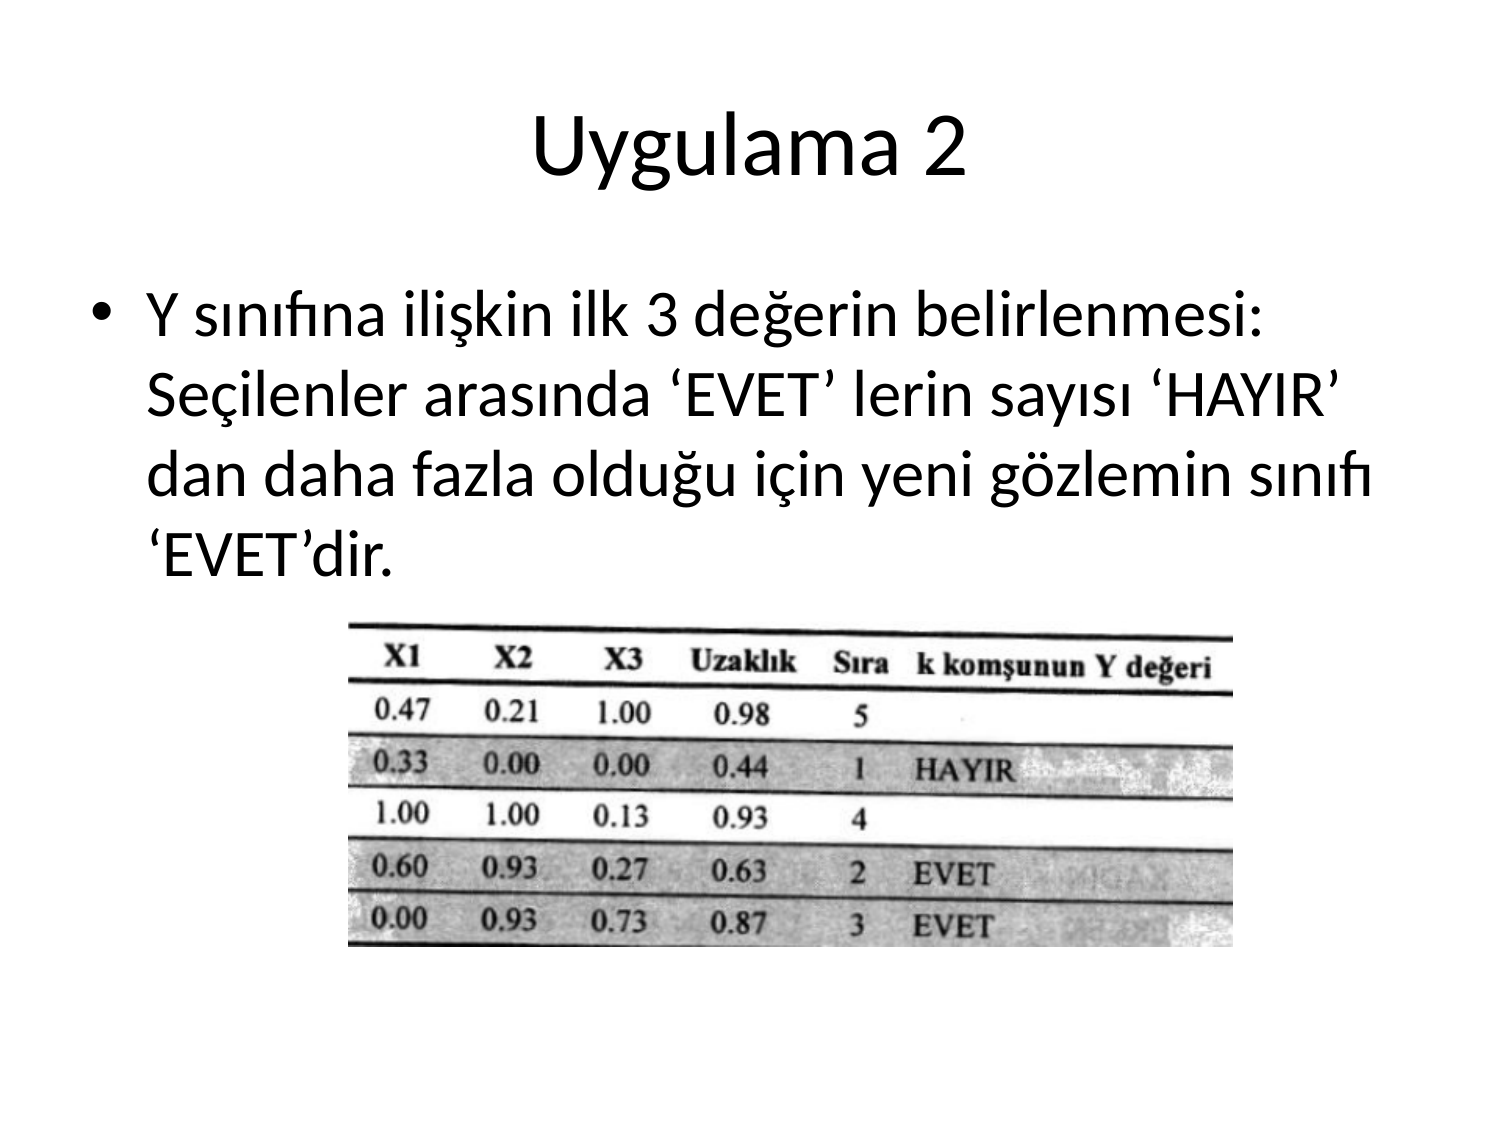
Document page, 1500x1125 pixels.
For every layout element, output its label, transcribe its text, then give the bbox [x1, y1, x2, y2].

picture [348, 621, 1233, 947]
title Uygulama 2 [75, 45, 1425, 233]
list Y sınıfına ilişkin ilk 3 değerin belirlenmesi: Seçilenler arasında ‘EVET’ lerin sayısı ‘HAYIR’ dan daha fazla olduğu için yeni gözlemin sınıfı ‘EVET’dir. [75, 262, 1425, 1005]
